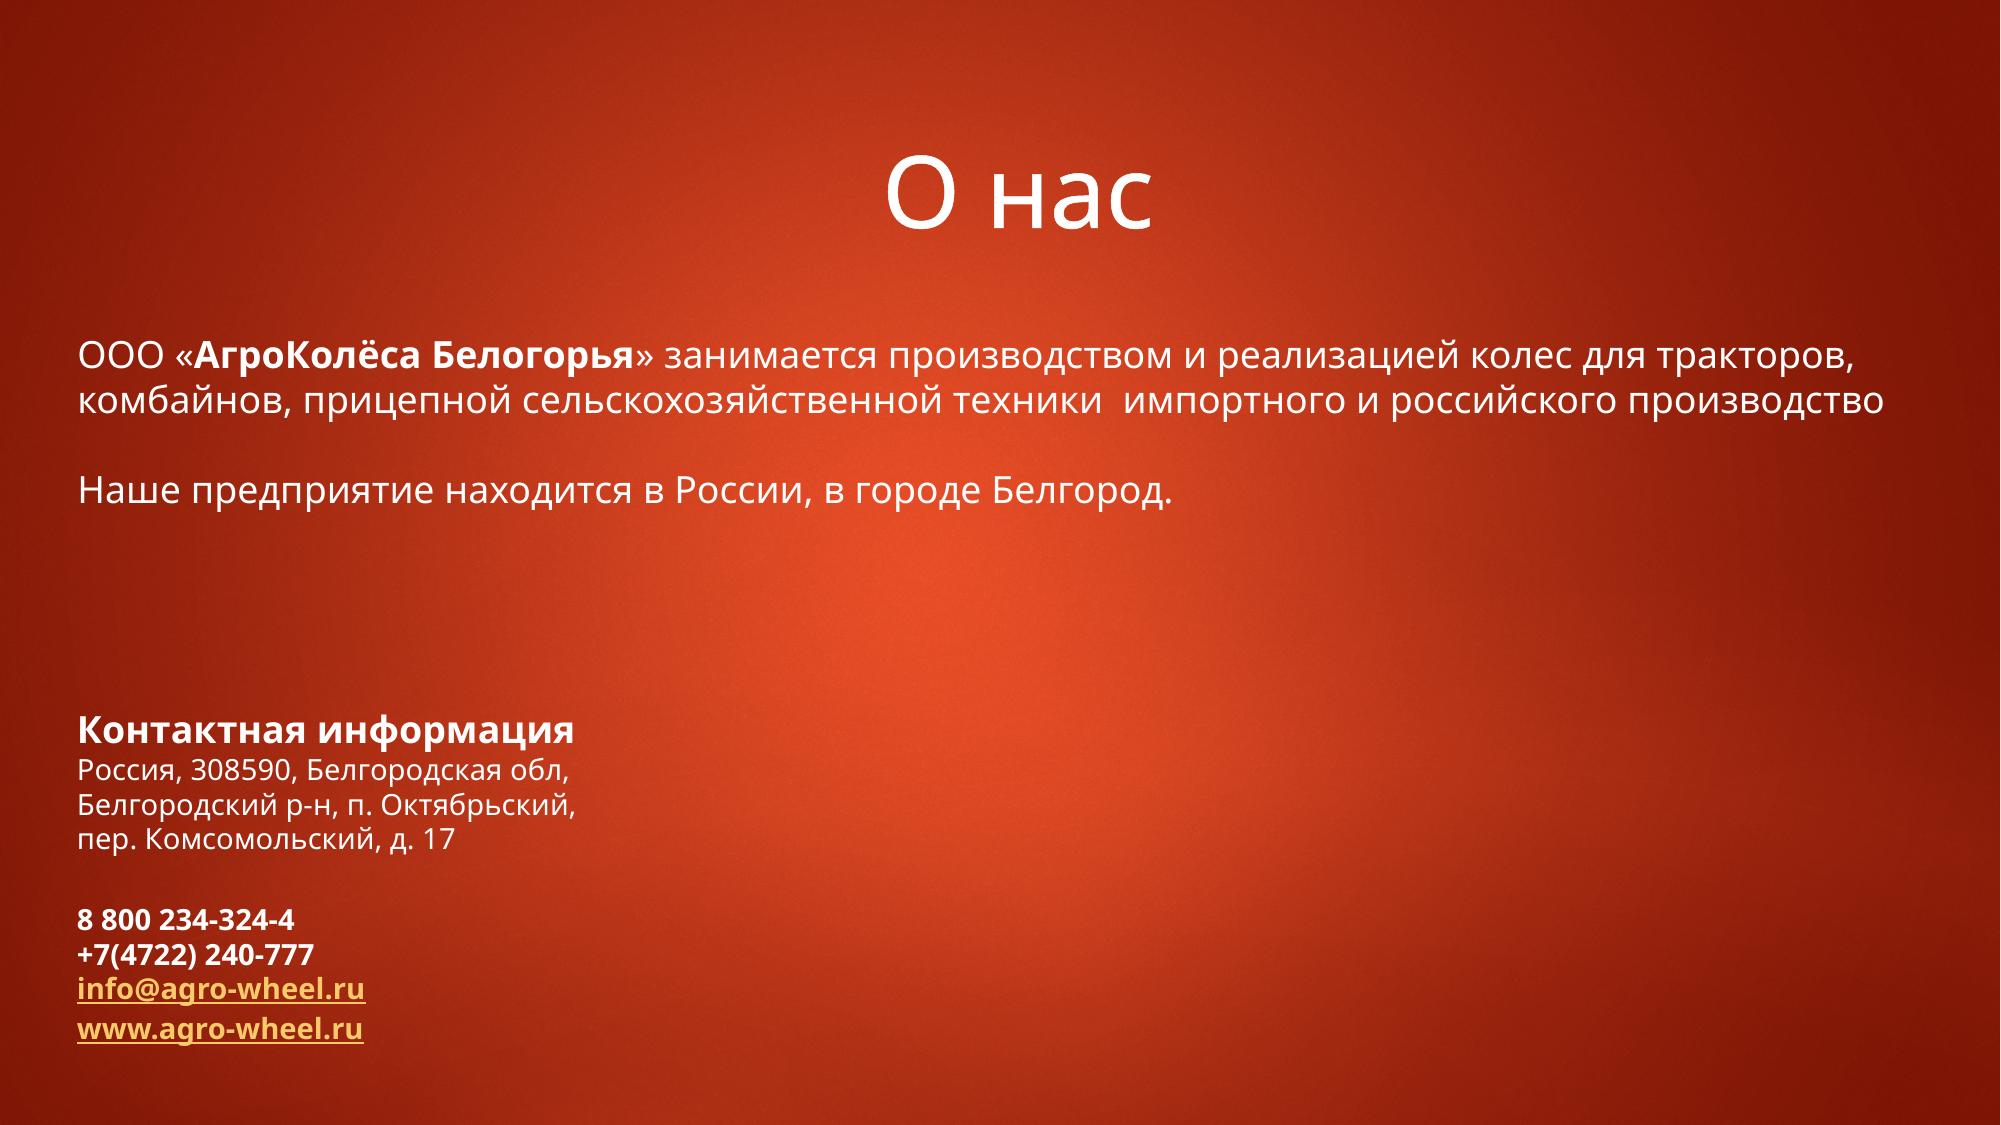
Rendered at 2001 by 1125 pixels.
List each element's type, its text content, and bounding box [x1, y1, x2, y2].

text_box Контактная информация Россия, 308590, Белгородская обл, Белгородский р-н, п. Октябрьский, пер. Комсомольский, д. 17 8 800 234-324-4 +7(4722) 240-777 info@agro-wheel.ru www.agro-wheel.ru [62, 698, 639, 1058]
text_box О нас [368, 120, 1668, 256]
text_box ООО «АгроКолёса Белогорья» занимается производством и реализацией колес для тракторов, комбайнов, прицепной сельскохозяйственной техники импортного и российского производство Наше предприятие находится в России, в городе Белгород. [62, 323, 1968, 519]
